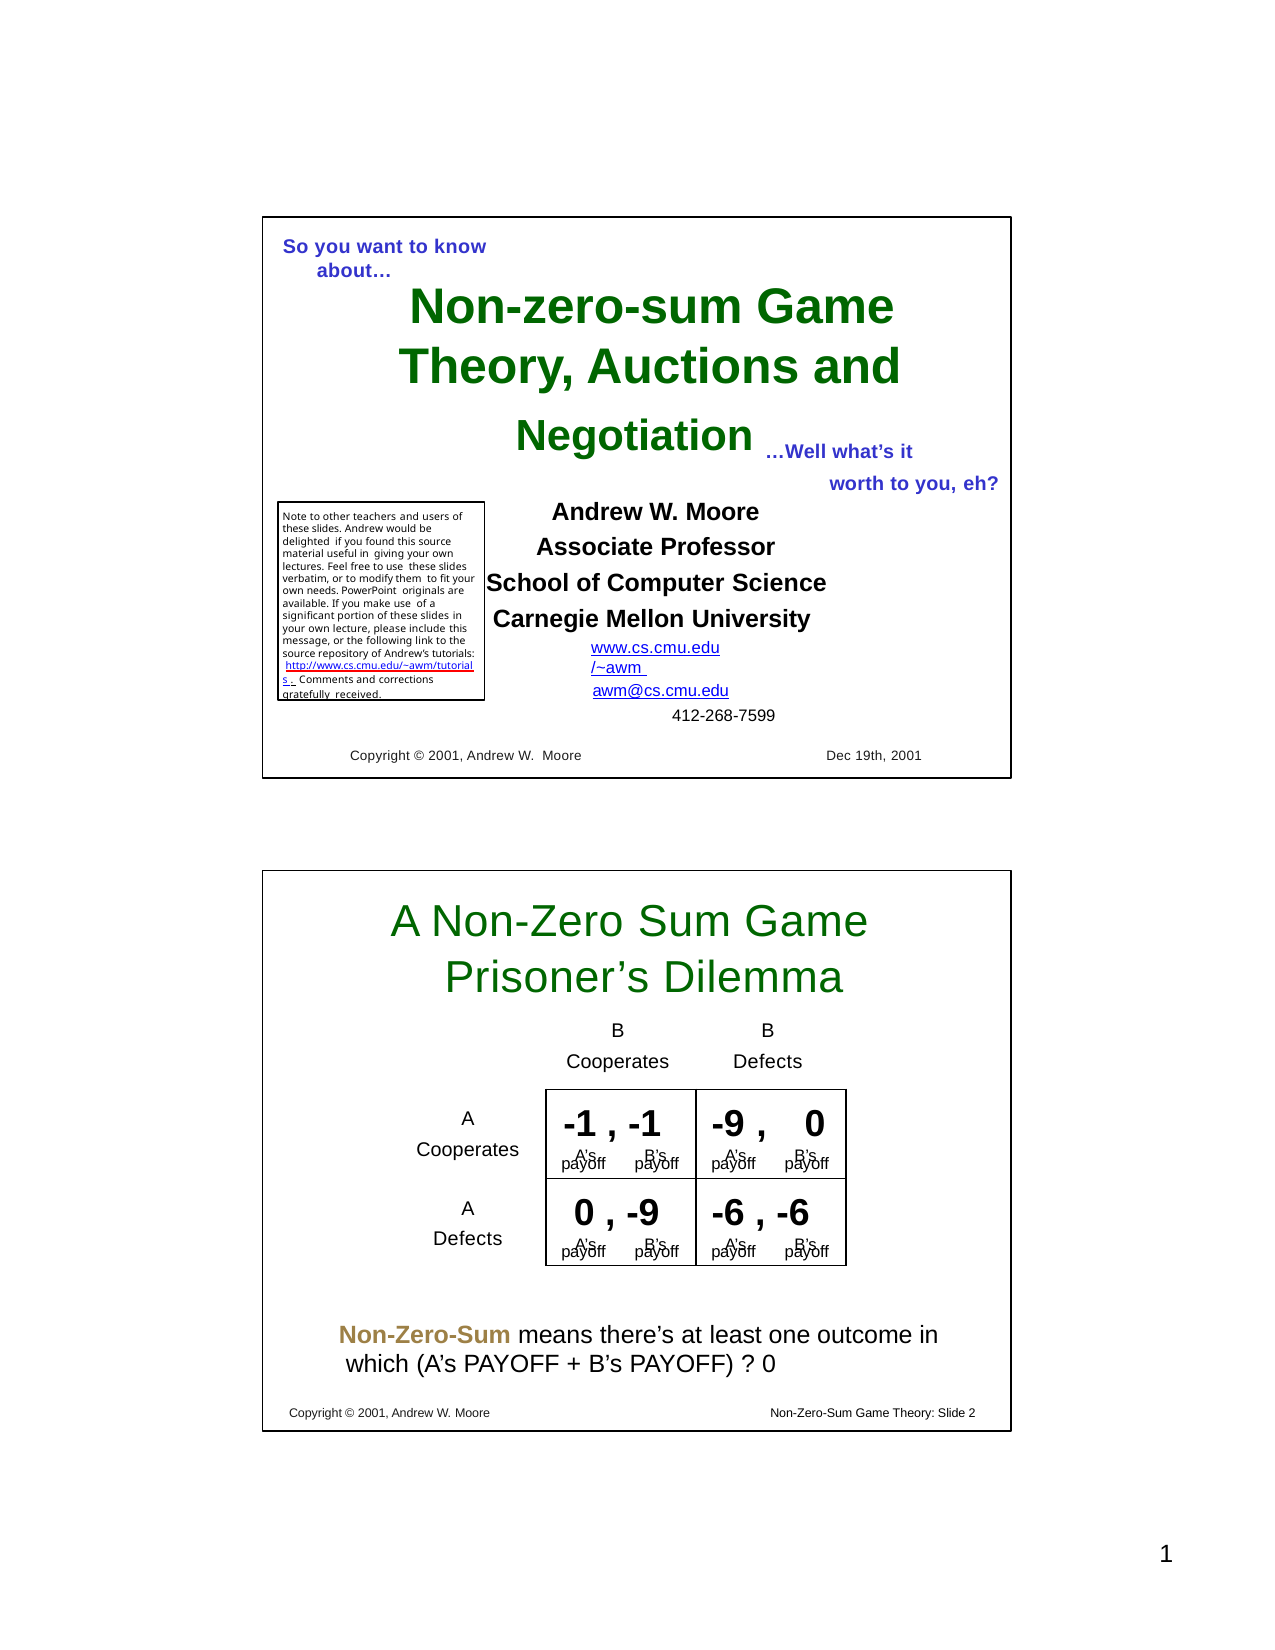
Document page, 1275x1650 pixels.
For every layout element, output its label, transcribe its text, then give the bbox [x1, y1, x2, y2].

slide_number 10 [1155, 1537, 1192, 1650]
text_box [262, 217, 1011, 779]
text_box [262, 870, 1011, 1432]
